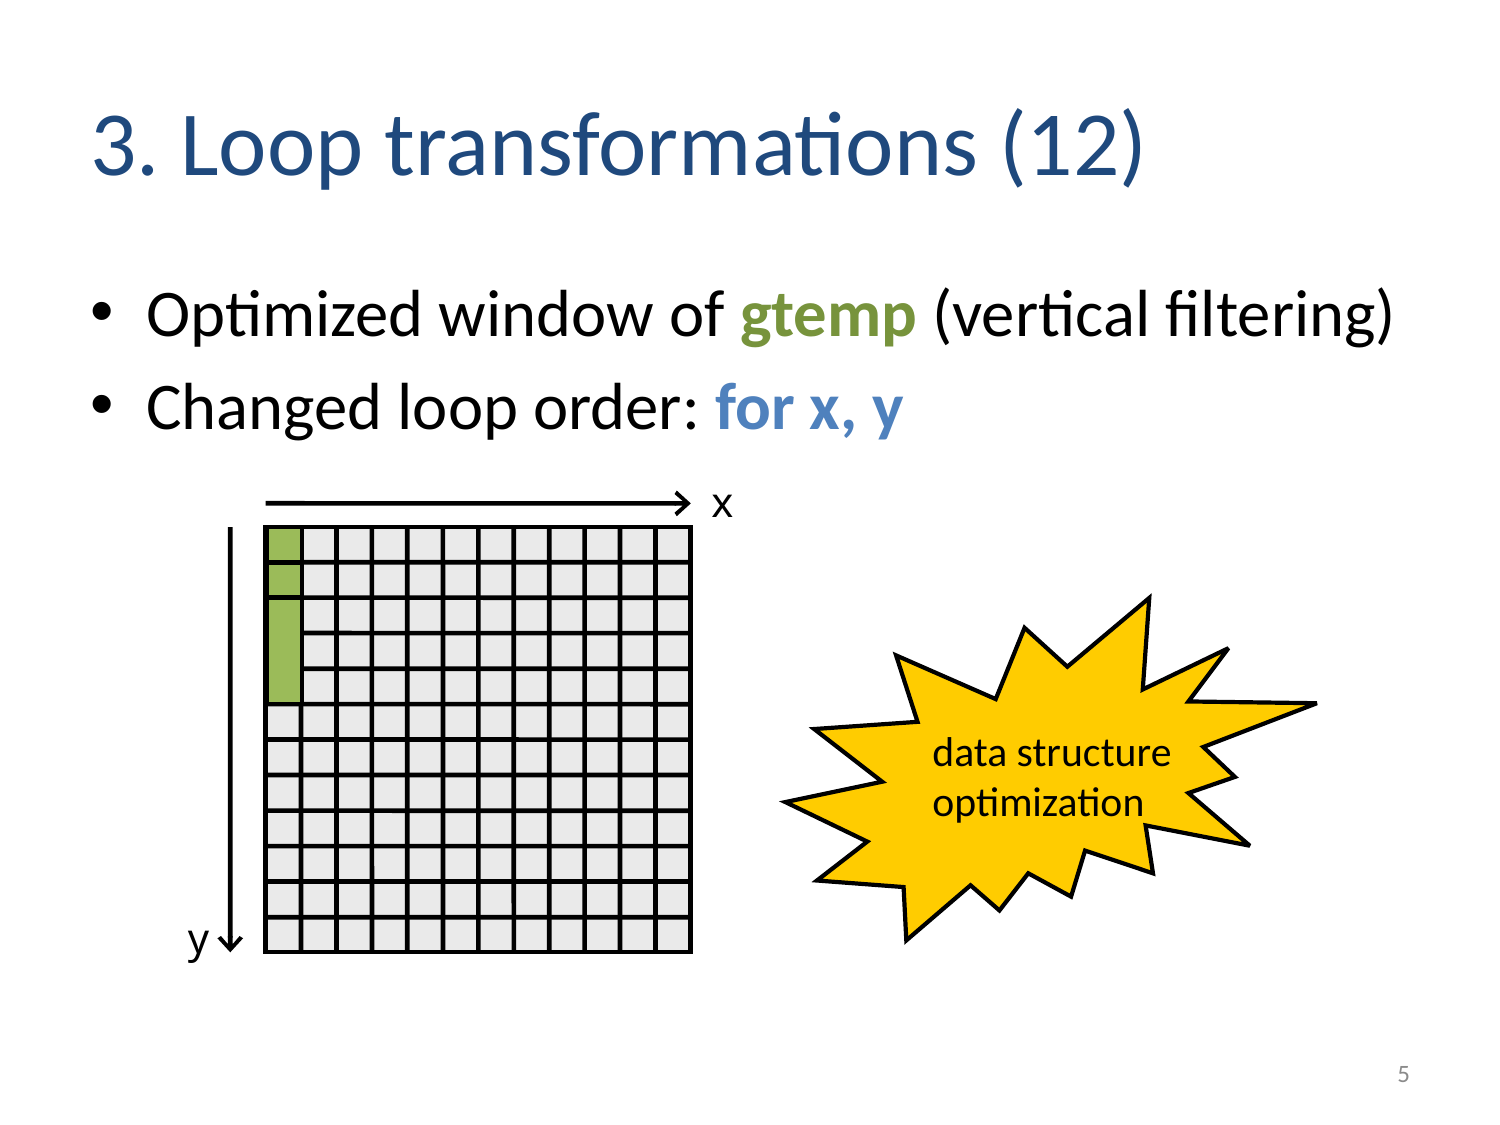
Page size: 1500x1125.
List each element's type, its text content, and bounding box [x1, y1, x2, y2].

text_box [170, 467, 751, 971]
text_box data structure optimization [785, 597, 1317, 941]
list Optimized window of gtemp (vertical filtering) Changed loop order: for x, y [75, 262, 1425, 1005]
slide_number 5 [1074, 1042, 1425, 1103]
title 3. Loop transformations (12) [75, 45, 1425, 233]
